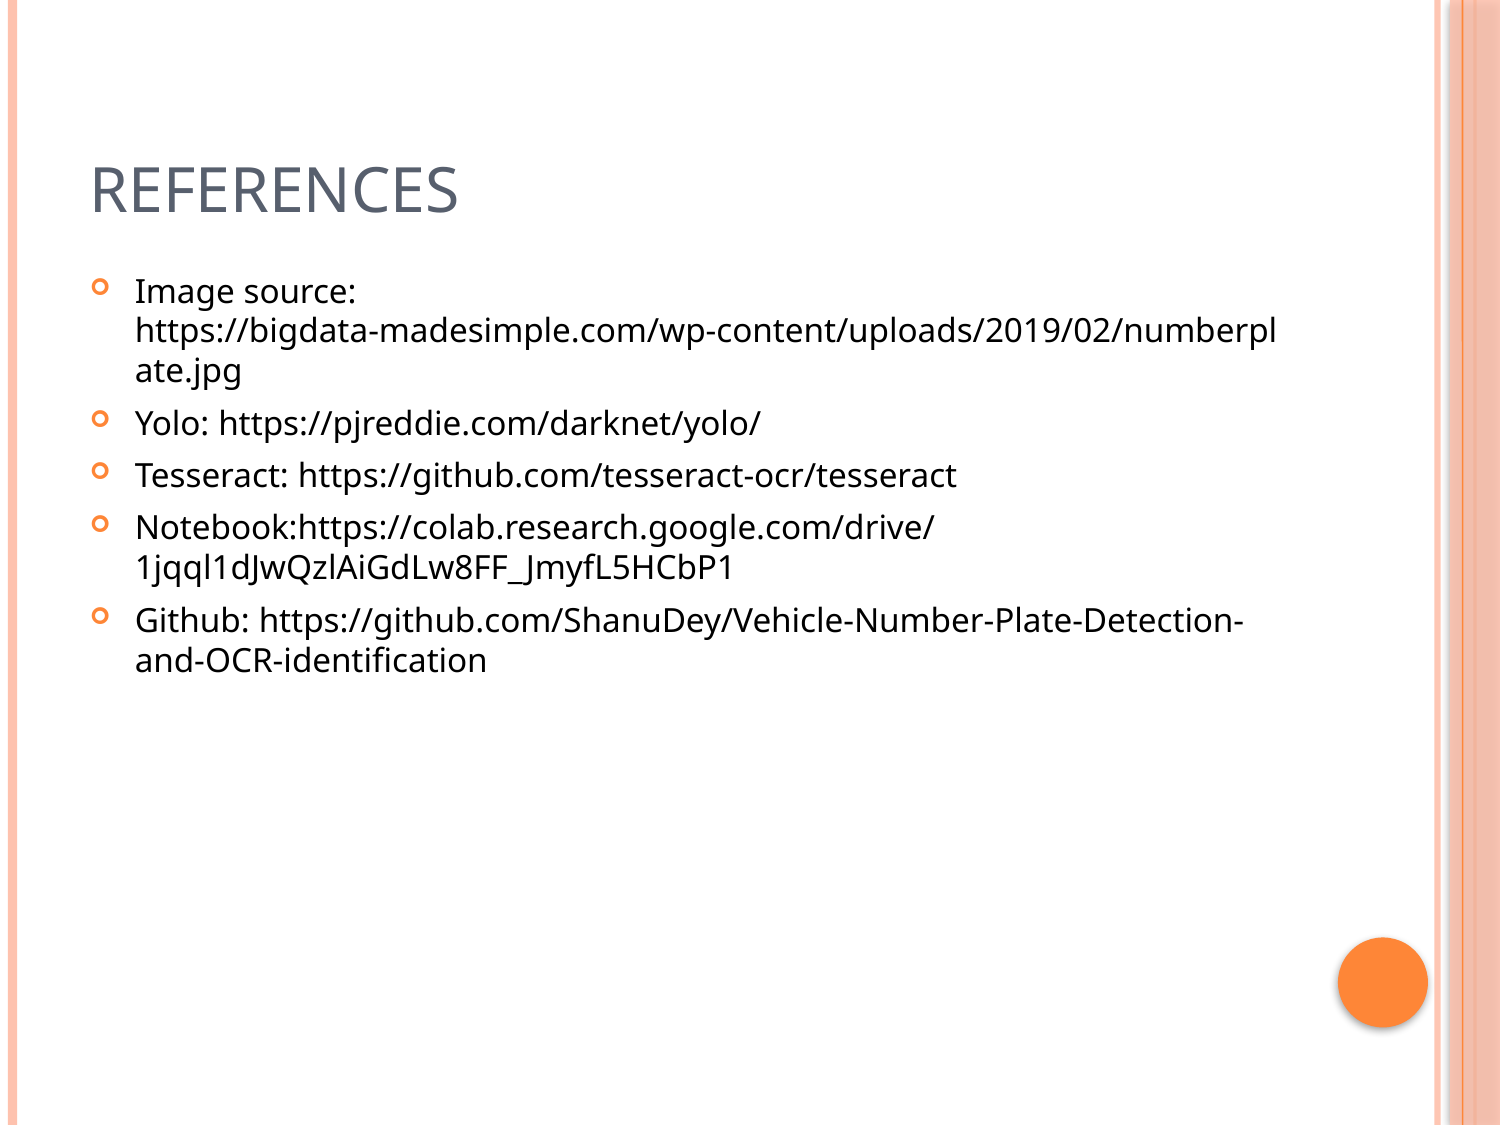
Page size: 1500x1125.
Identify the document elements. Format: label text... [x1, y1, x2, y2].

title References [75, 45, 1300, 233]
list Image source: https://bigdata-madesimple.com/wp-content/uploads/2019/02/numberplate.jpg Yolo: https://pjreddie.com/darknet/yolo/ Tesseract: https://github.com/tesseract-ocr/tesseract Notebook:https://colab.research.google.com/drive/1jqql1dJwQzlAiGdLw8FF_JmyfL5HCbP1 Github: https://github.com/ShanuDey/Vehicle-Number-Plate-Detection-and-OCR-identification [75, 262, 1300, 1062]
